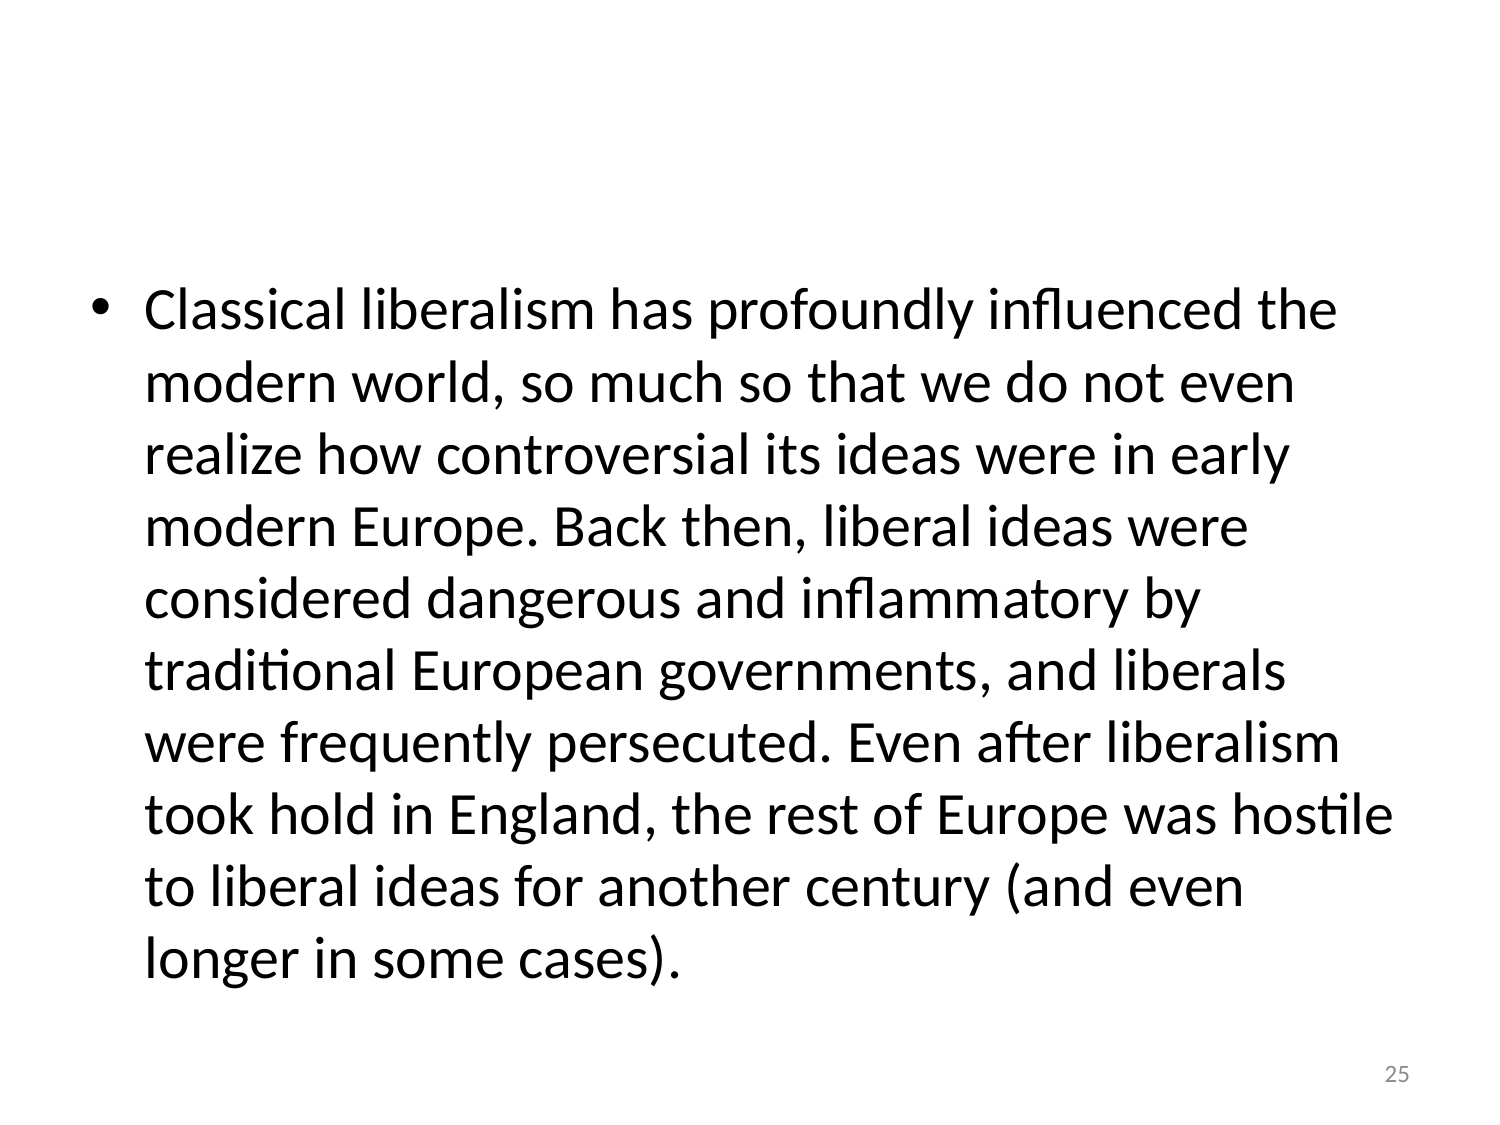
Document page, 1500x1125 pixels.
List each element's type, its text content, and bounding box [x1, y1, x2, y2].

list Classical liberalism has profoundly influenced the modern world, so much so that we do not even realize how controversial its ideas were in early modern Europe. Back then, liberal ideas were considered dangerous and inflammatory by traditional European governments, and liberals were frequently persecuted. Even after liberalism took hold in England, the rest of Europe was hostile to liberal ideas for another century (and even longer in some cases). [75, 262, 1425, 1005]
slide_number 25 [1074, 1042, 1425, 1103]
